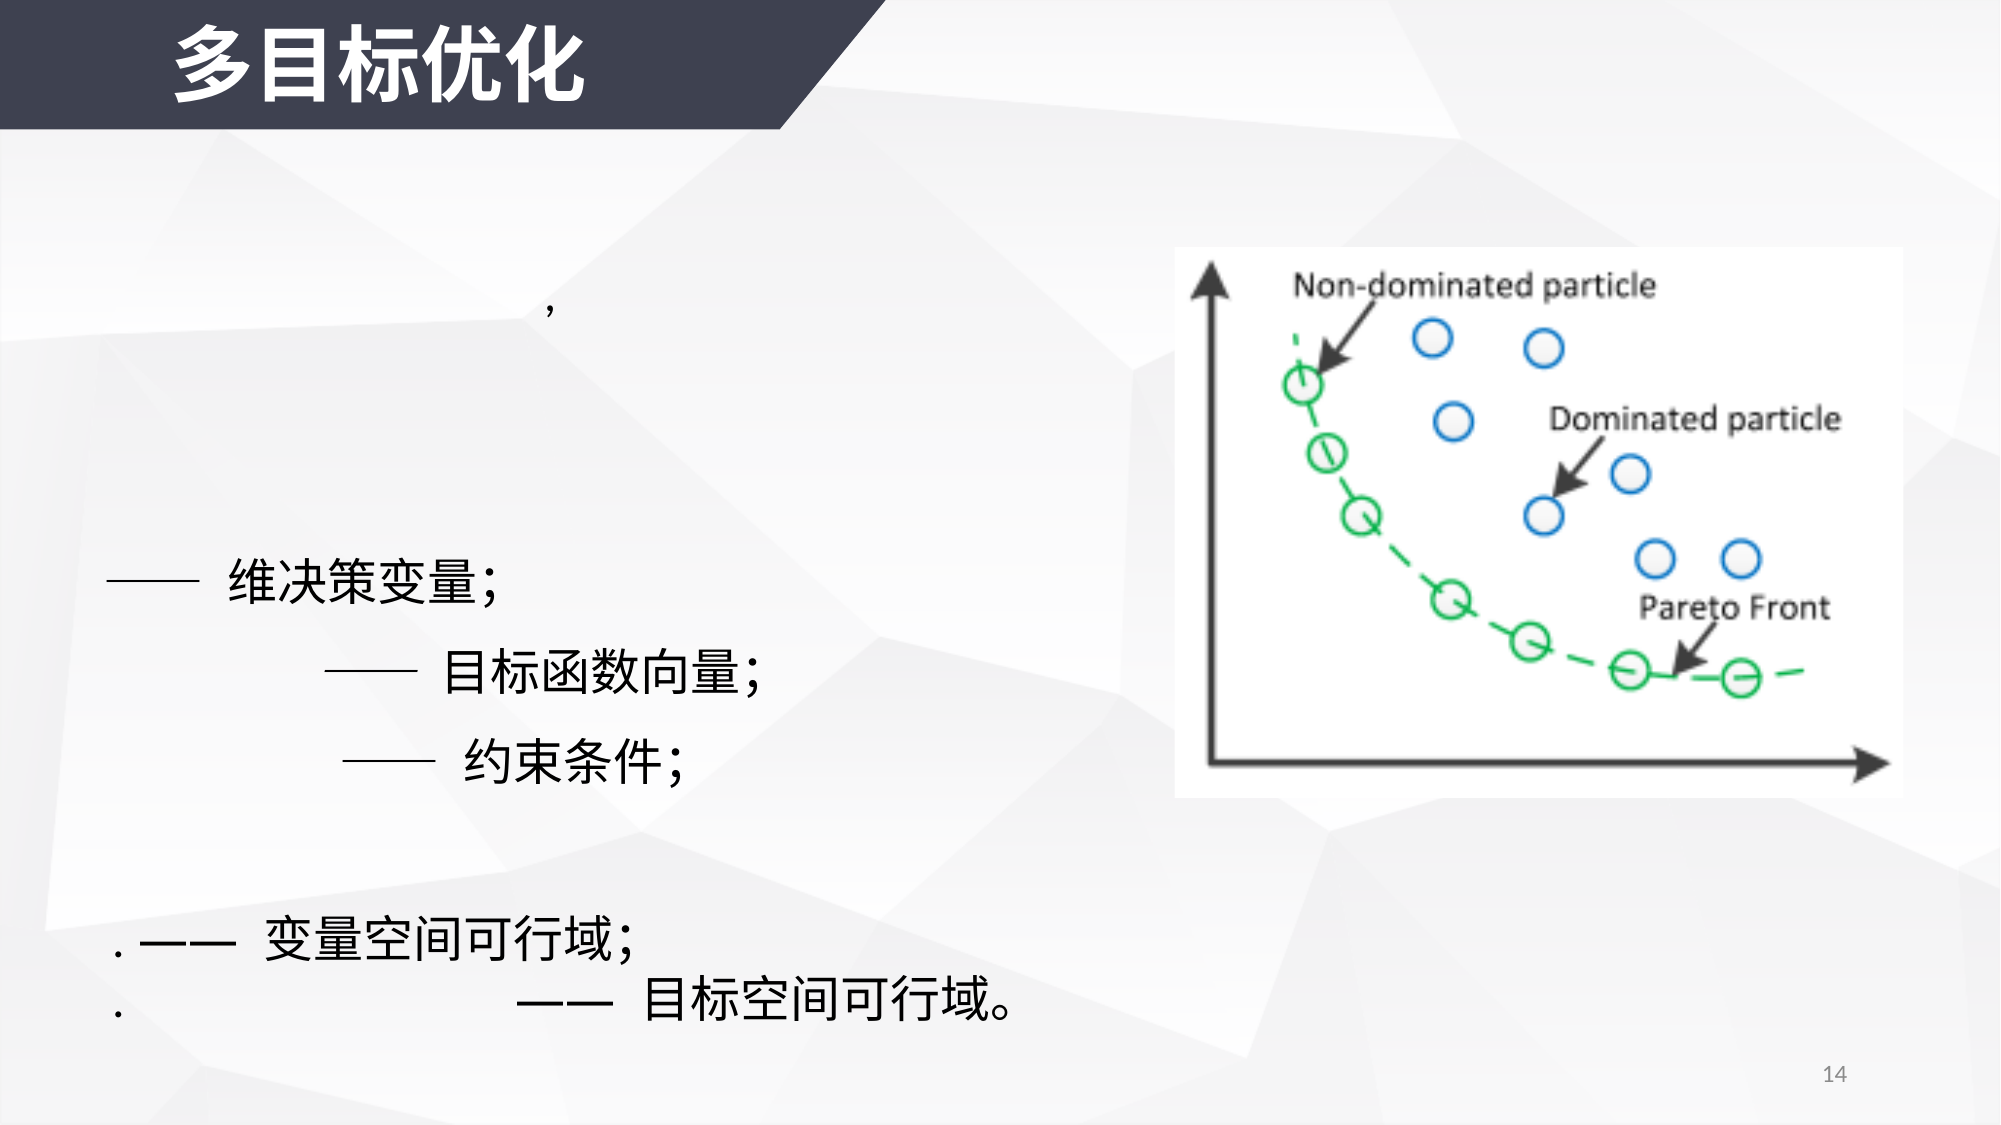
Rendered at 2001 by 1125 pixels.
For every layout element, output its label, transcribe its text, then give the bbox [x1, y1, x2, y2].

text_box 多目标优化 [155, 4, 602, 120]
text_box [0, 0, 887, 131]
picture [0, 0, 2001, 1125]
slide_number 14 [1412, 1042, 1863, 1103]
